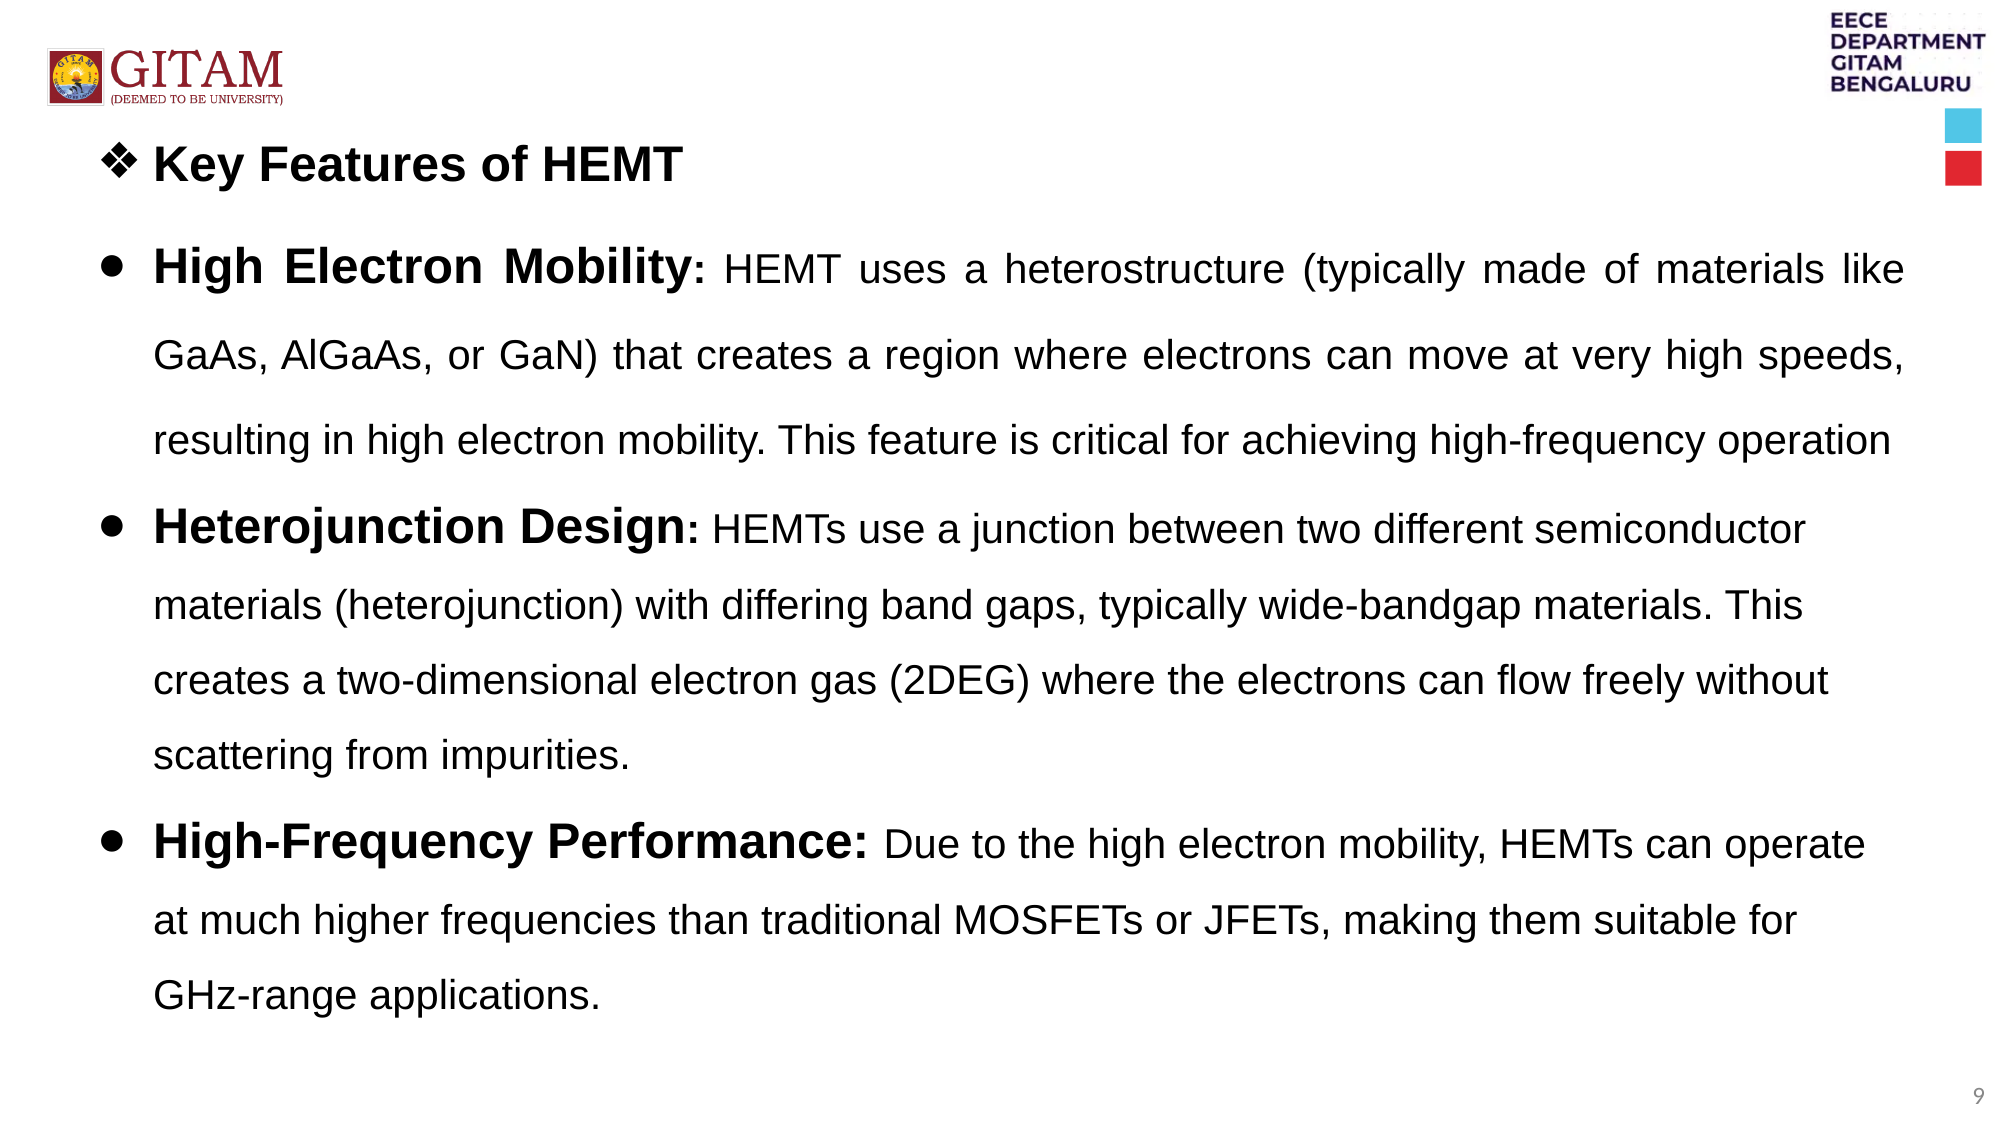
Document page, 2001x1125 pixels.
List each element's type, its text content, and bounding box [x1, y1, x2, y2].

text_box Key Features of HEMT High Electron Mobility: HEMT uses a heterostructure (typically made of materials like GaAs, AlGaAs, or GaN) that creates a region where electrons can move at very high speeds, resulting in high electron mobility. This feature is critical for achieving high-frequency operation Heterojunction Design: HEMTs use a junction between two different semiconductor materials (heterojunction) with differing band gaps, typically wide-bandgap materials. This creates a two-dimensional electron gas (2DEG) where the electrons can flow freely without scattering from impurities. High-Frequency Performance: Due to the high electron mobility, HEMTs can operate at much higher frequencies than traditional MOSFETs or JFETs, making them suitable for GHz-range applications. [63, 24, 1921, 1109]
slide_number 9 [1550, 1065, 2000, 1125]
picture [1824, 1, 2000, 101]
picture [43, 42, 63, 112]
